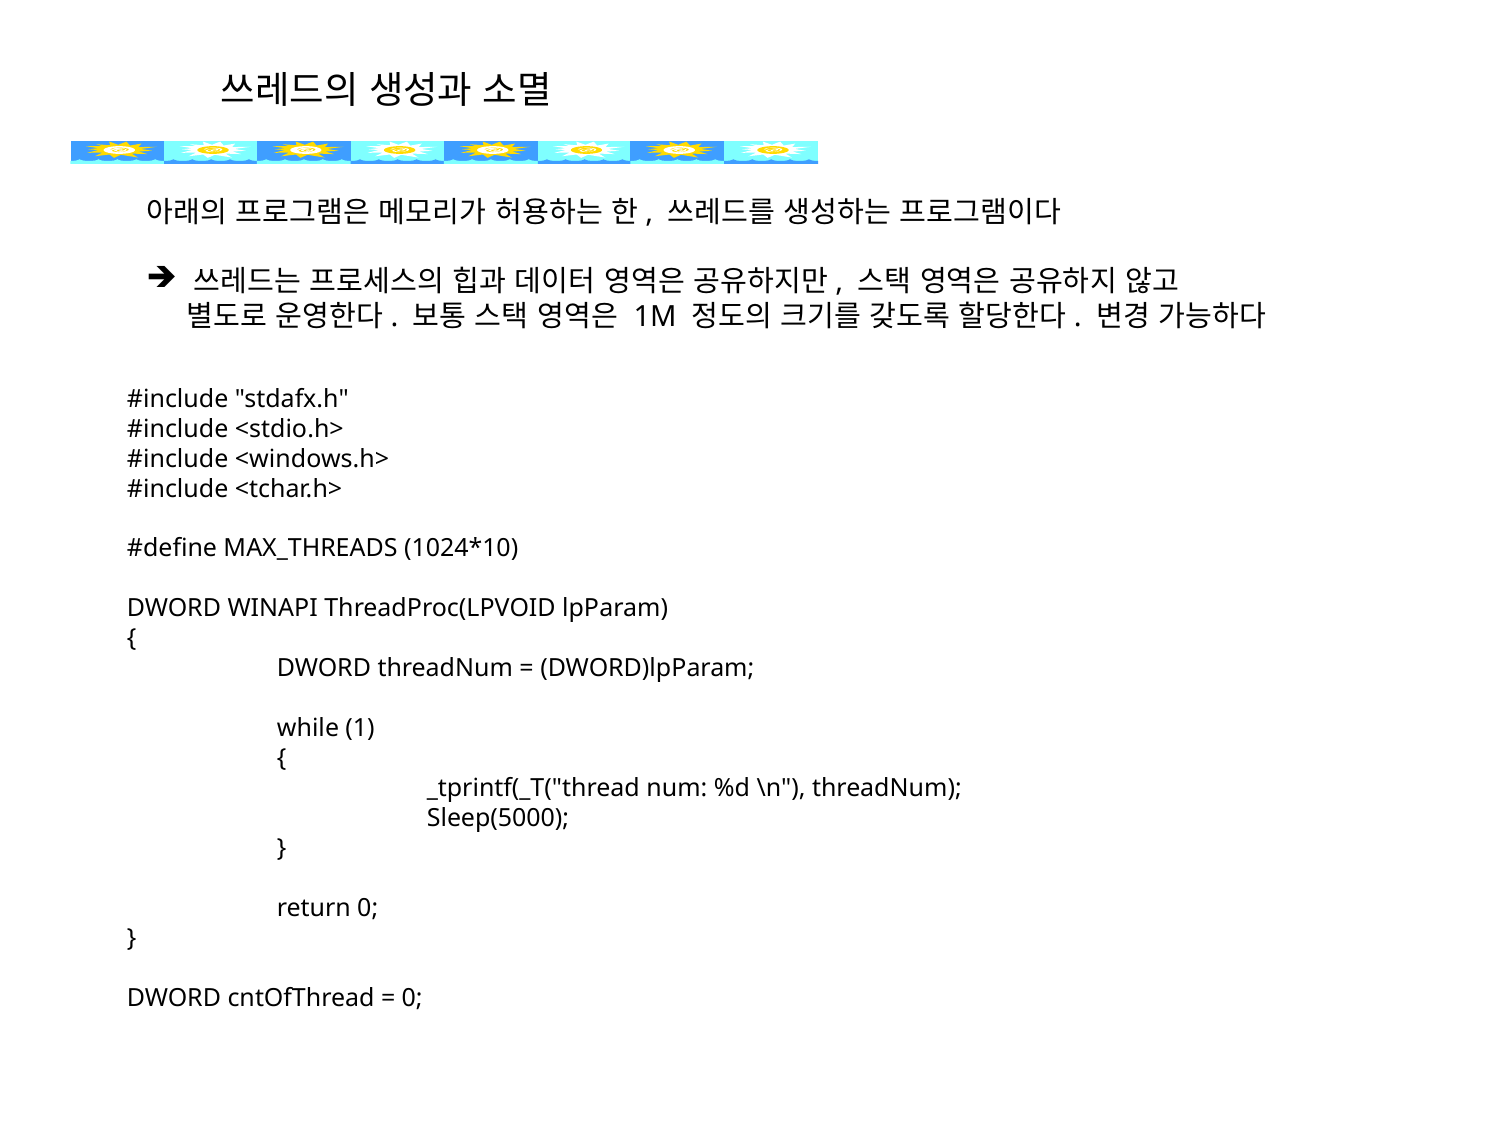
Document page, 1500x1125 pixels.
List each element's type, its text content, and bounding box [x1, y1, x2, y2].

picture [70, 140, 819, 165]
text_box 쓰레드의 생성과 소멸 [205, 58, 567, 119]
text_box #include "stdafx.h" #include <stdio.h> #include <windows.h> #include <tchar.h> #define MAX_THREADS (1024*10) DWORD WINAPI ThreadProc(LPVOID lpParam) { DWORD threadNum = (DWORD)lpParam; while (1) { _tprintf(_T("thread num: %d \n"), threadNum); Sleep(5000); } return 0; } DWORD cntOfThread = 0; [112, 349, 978, 1074]
text_box 아래의 프로그램은 메모리가 허용하는 한, 쓰레드를 생성하는 프로그램이다 쓰레드는 프로세스의 힙과 데이터 영역은 공유하지만, 스택 영역은 공유하지 않고 별도로 운영한다. 보통 스택 영역은 1M 정도의 크기를 갖도록 할당한다. 변경 가능하다 [131, 185, 1282, 340]
